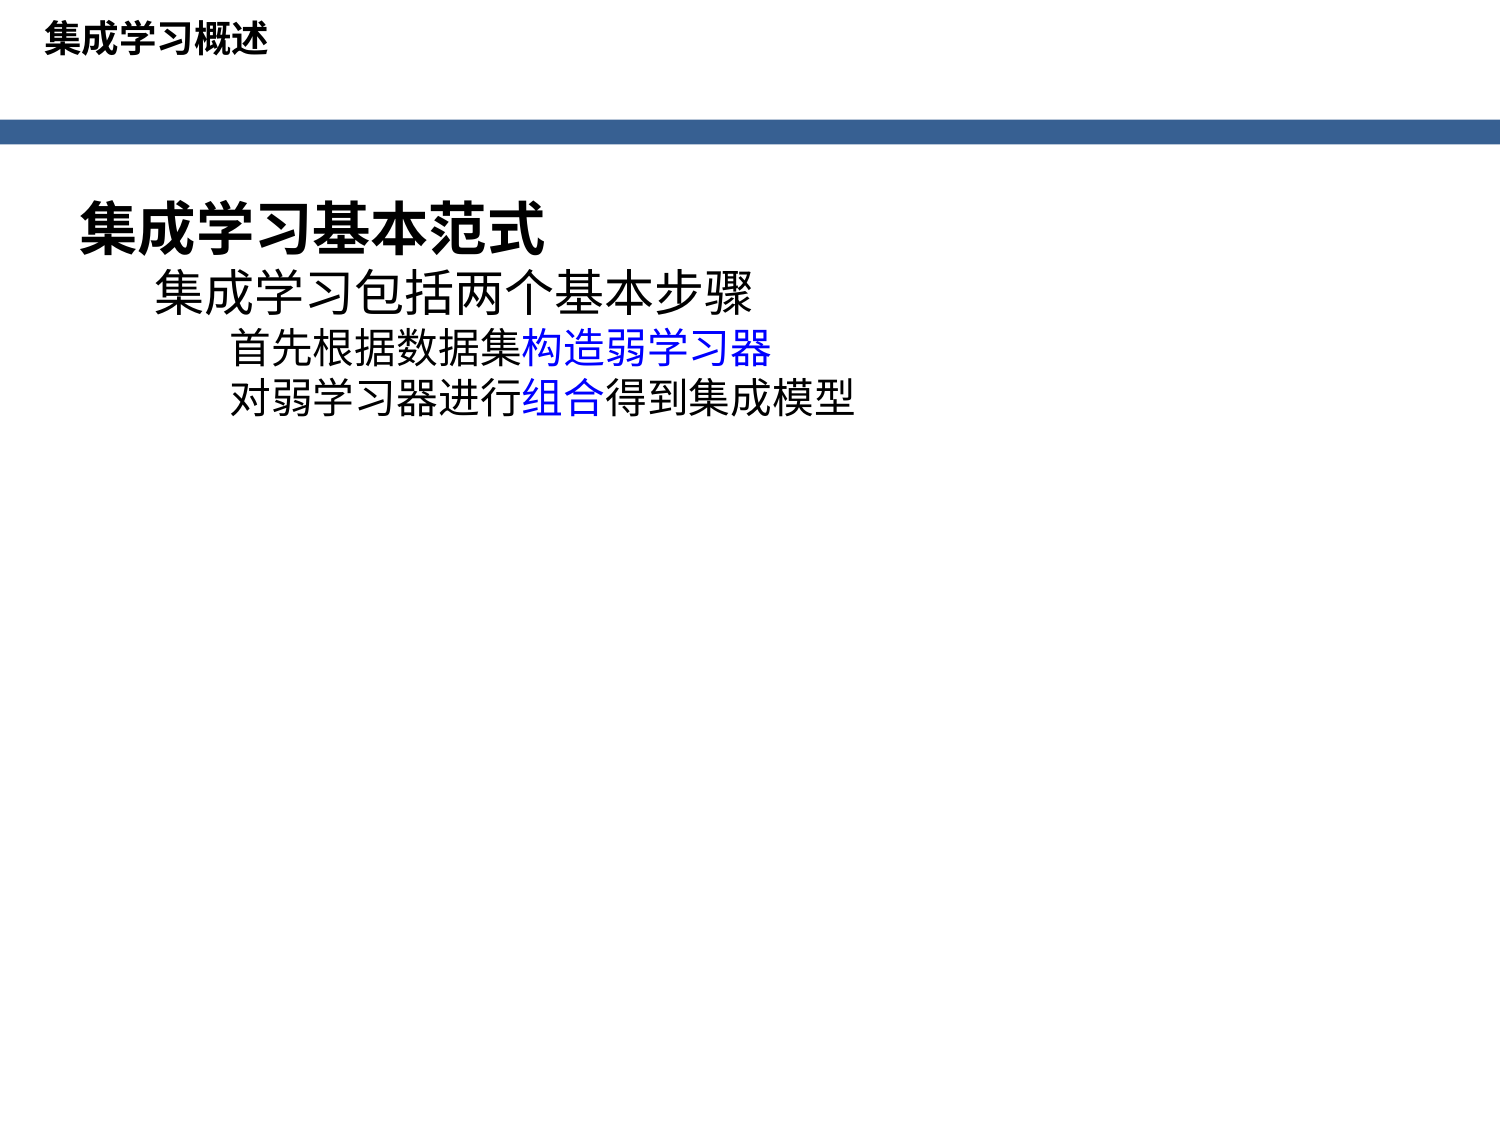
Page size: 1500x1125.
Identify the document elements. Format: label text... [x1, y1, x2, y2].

subtitle 集成学习基本范式 集成学习包括两个基本步骤 首先根据数据集构造弱学习器 对弱学习器进行组合得到集成模型 [64, 184, 1436, 1047]
title 集成学习概述 [29, 7, 1305, 91]
